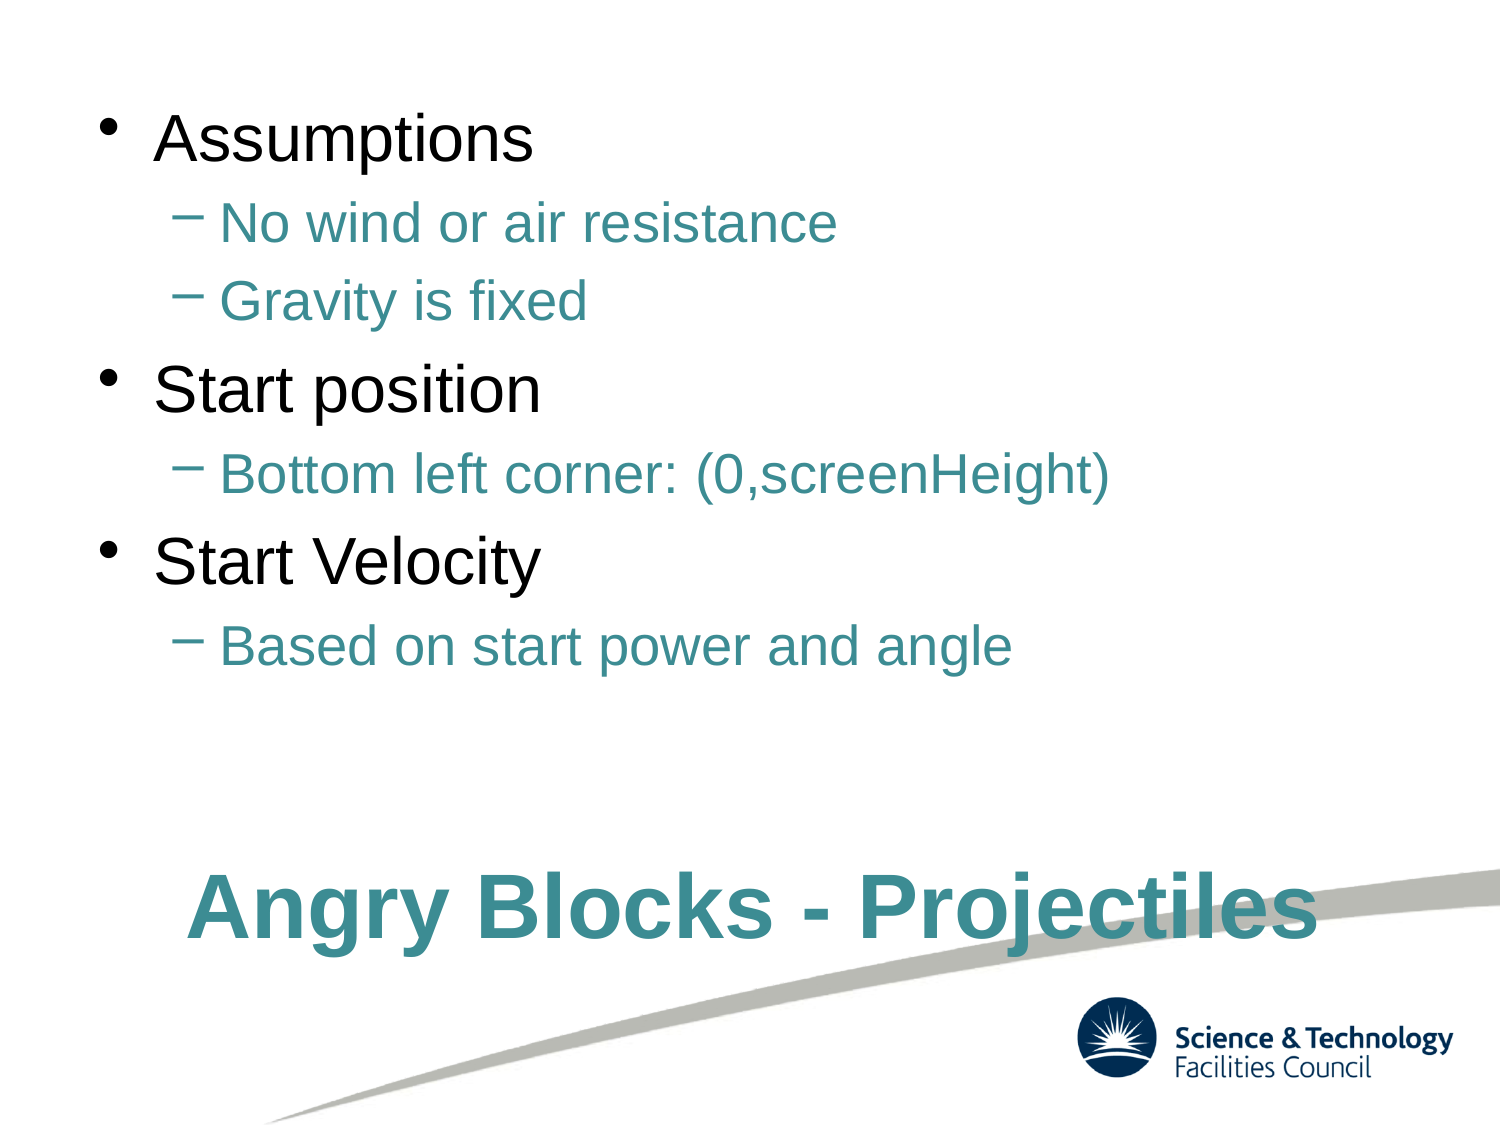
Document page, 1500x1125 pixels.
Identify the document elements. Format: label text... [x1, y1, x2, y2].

list Assumptions No wind or air resistance Gravity is fixed Start position Bottom left corner: (0,screenHeight) Start Velocity Based on start power and angle [82, 86, 1425, 870]
title Angry Blocks - Projectiles [82, 870, 1425, 988]
picture [256, 868, 1500, 1125]
